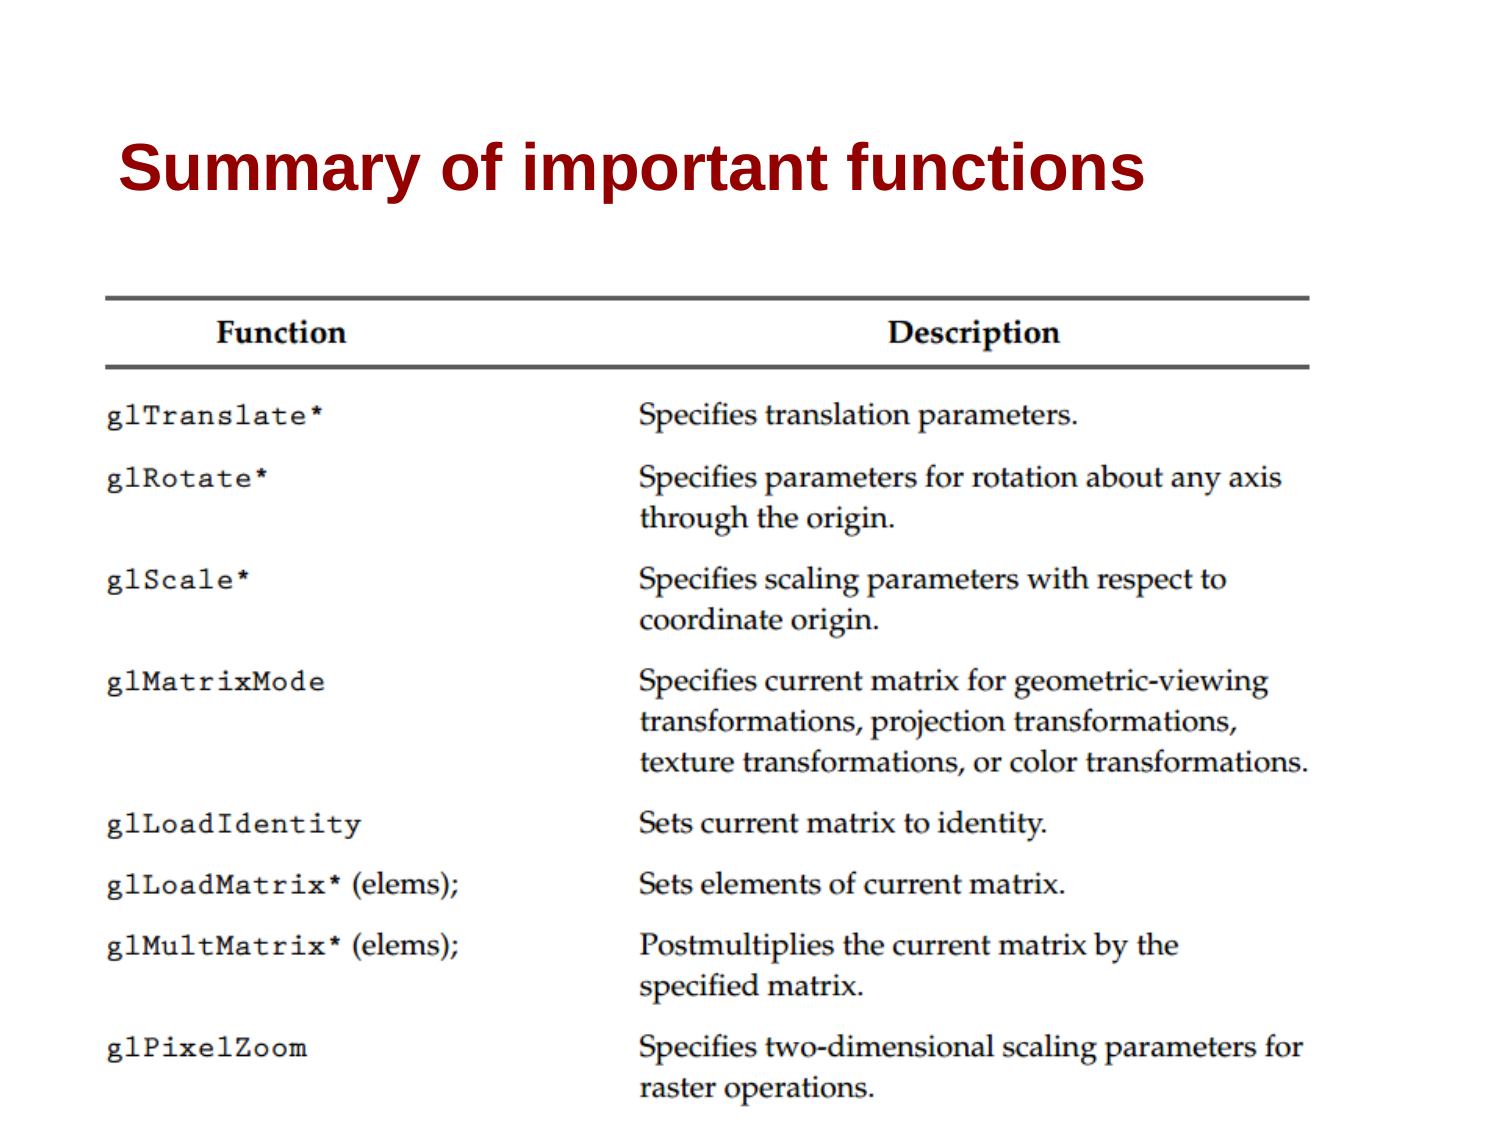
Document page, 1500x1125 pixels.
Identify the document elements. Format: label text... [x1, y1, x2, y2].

picture [82, 293, 1327, 1125]
title Summary of important functions [103, 59, 1397, 278]
